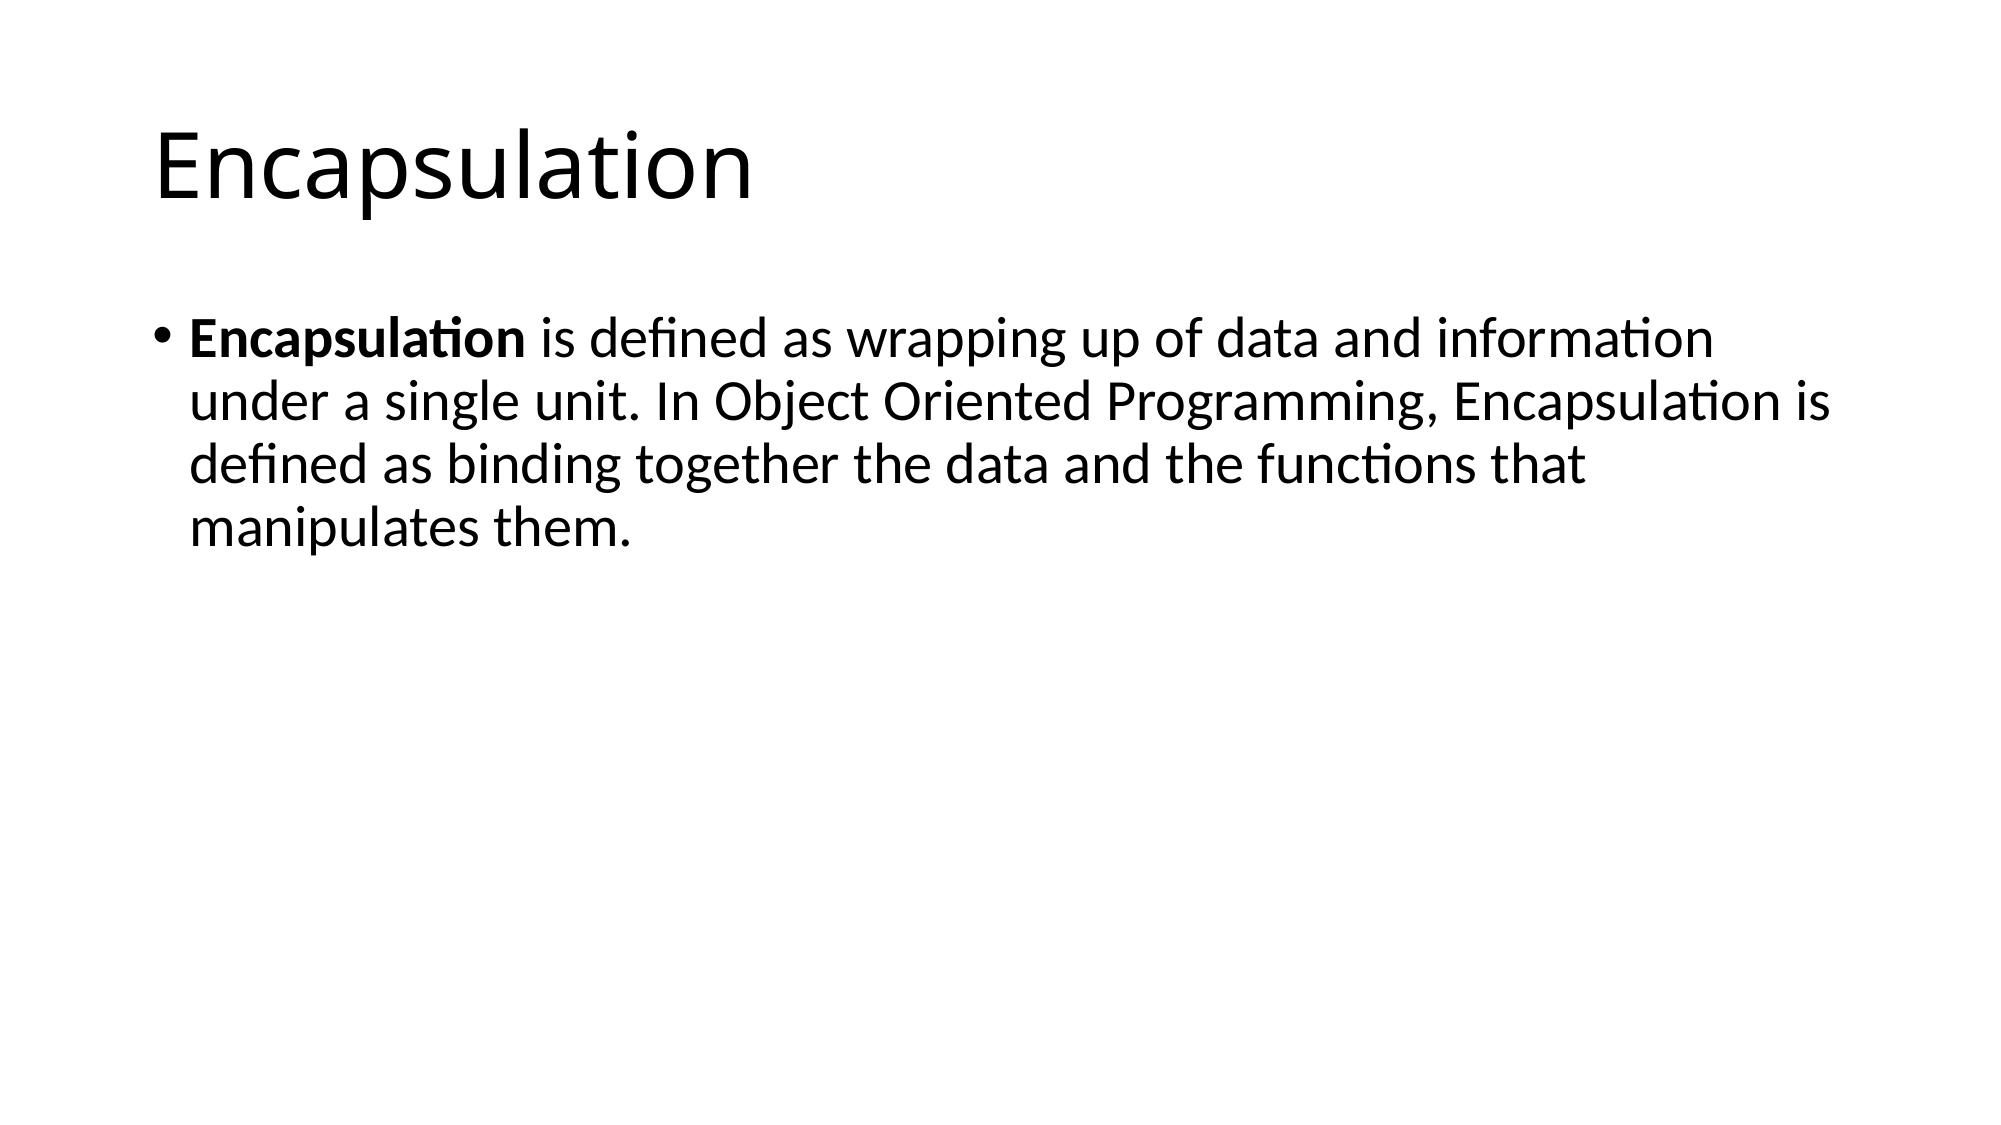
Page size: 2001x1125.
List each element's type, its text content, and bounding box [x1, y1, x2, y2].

text_box Encapsulation [137, 59, 1863, 278]
text_box Encapsulation is defined as wrapping up of data and information under a single unit. In Object Oriented Programming, Encapsulation is defined as binding together the data and the functions that manipulates them. [137, 299, 1863, 1014]
